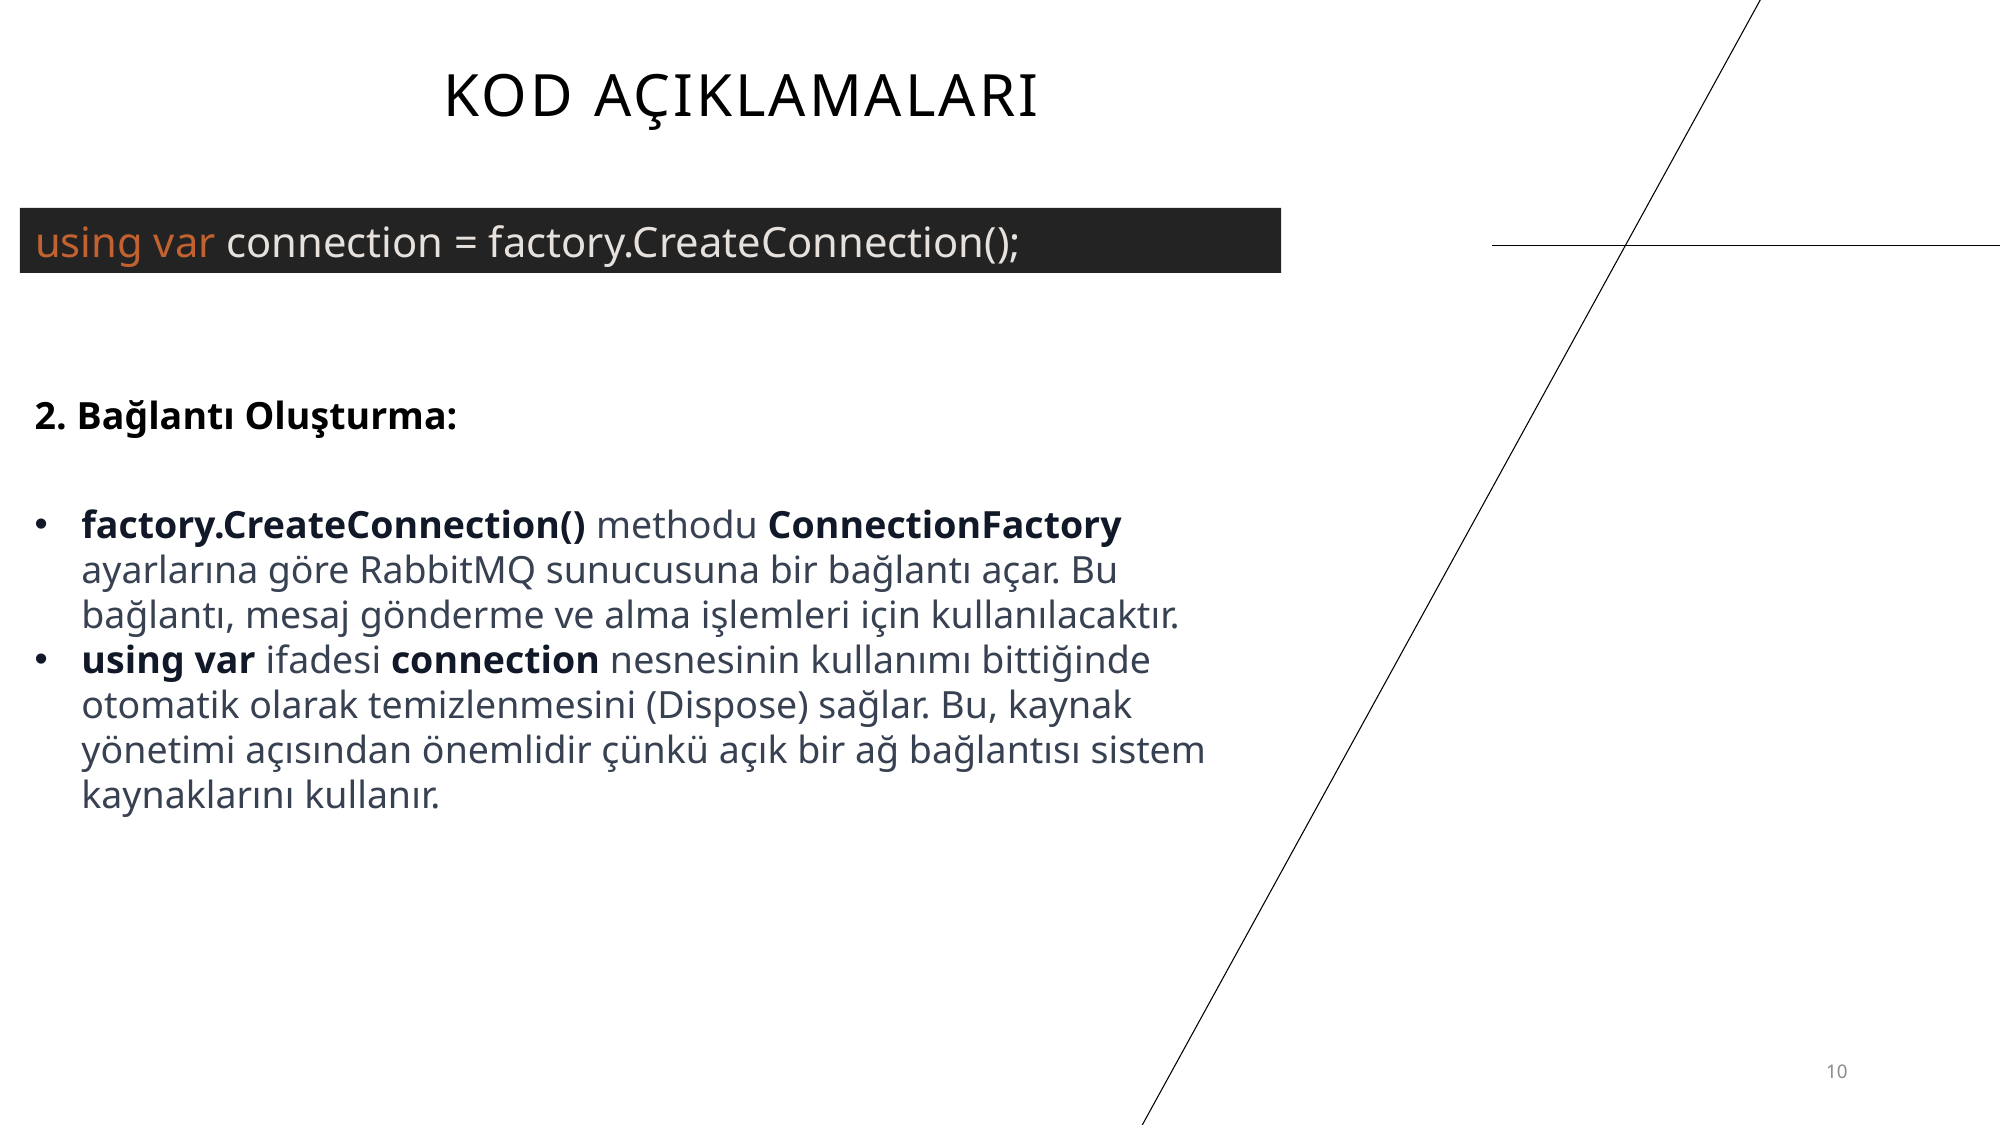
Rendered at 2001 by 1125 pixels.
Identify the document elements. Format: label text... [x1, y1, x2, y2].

slide_number 10 [1412, 1042, 1863, 1103]
text_box factory.CreateConnection() methodu ConnectionFactory ayarlarına göre RabbitMQ sunucusuna bir bağlantı açar. Bu bağlantı, mesaj gönderme ve alma işlemleri için kullanılacaktır. using var ifadesi connection nesnesinin kullanımı bittiğinde otomatik olarak temizlenmesini (Dispose) sağlar. Bu, kaynak yönetimi açısından önemlidir çünkü açık bir ağ bağlantısı sistem kaynaklarını kullanır. [19, 493, 1237, 823]
text_box using var connection = factory.CreateConnection(); [19, 207, 1282, 273]
title Kod açıklamaları [428, 22, 1268, 137]
text_box 2. Bağlantı Oluşturma: [19, 385, 1021, 445]
